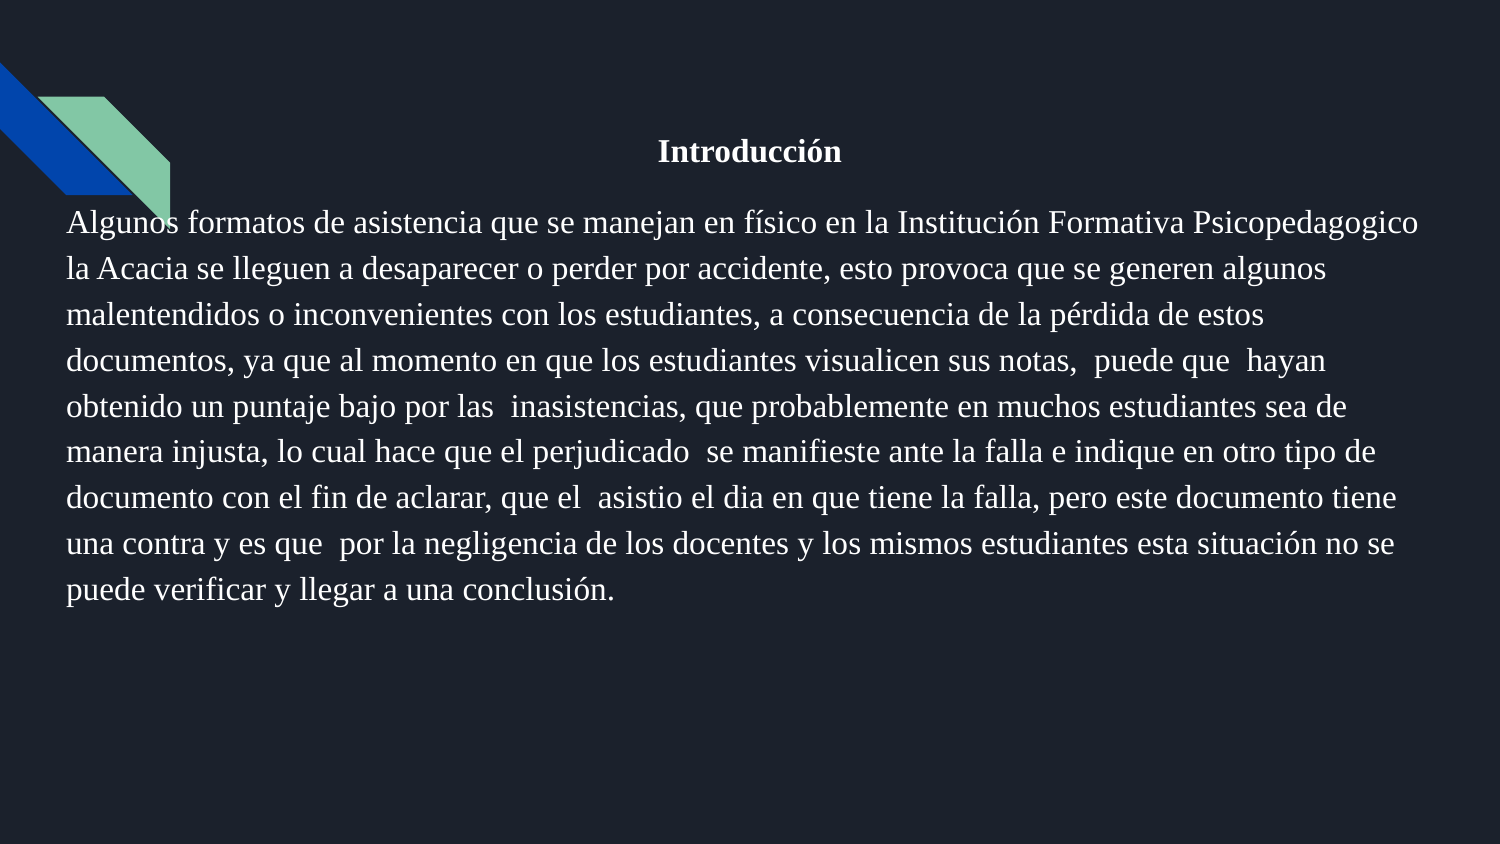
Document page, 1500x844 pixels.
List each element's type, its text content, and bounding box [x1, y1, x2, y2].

list Introducción Algunos formatos de asistencia que se manejan en físico en la Institución Formativa Psicopedagogico la Acacia se lleguen a desaparecer o perder por accidente, esto provoca que se generen algunos malentendidos o inconvenientes con los estudiantes, a consecuencia de la pérdida de estos documentos, ya que al momento en que los estudiantes visualicen sus notas, puede que hayan obtenido un puntaje bajo por las inasistencias, que probablemente en muchos estudiantes sea de manera injusta, lo cual hace que el perjudicado se manifieste ante la falla e indique en otro tipo de documento con el fin de aclarar, que el asistio el dia en que tiene la falla, pero este documento tiene una contra y es que por la negligencia de los docentes y los mismos estudiantes esta situación no se puede verificar y llegar a una conclusión. [51, 108, 1449, 708]
